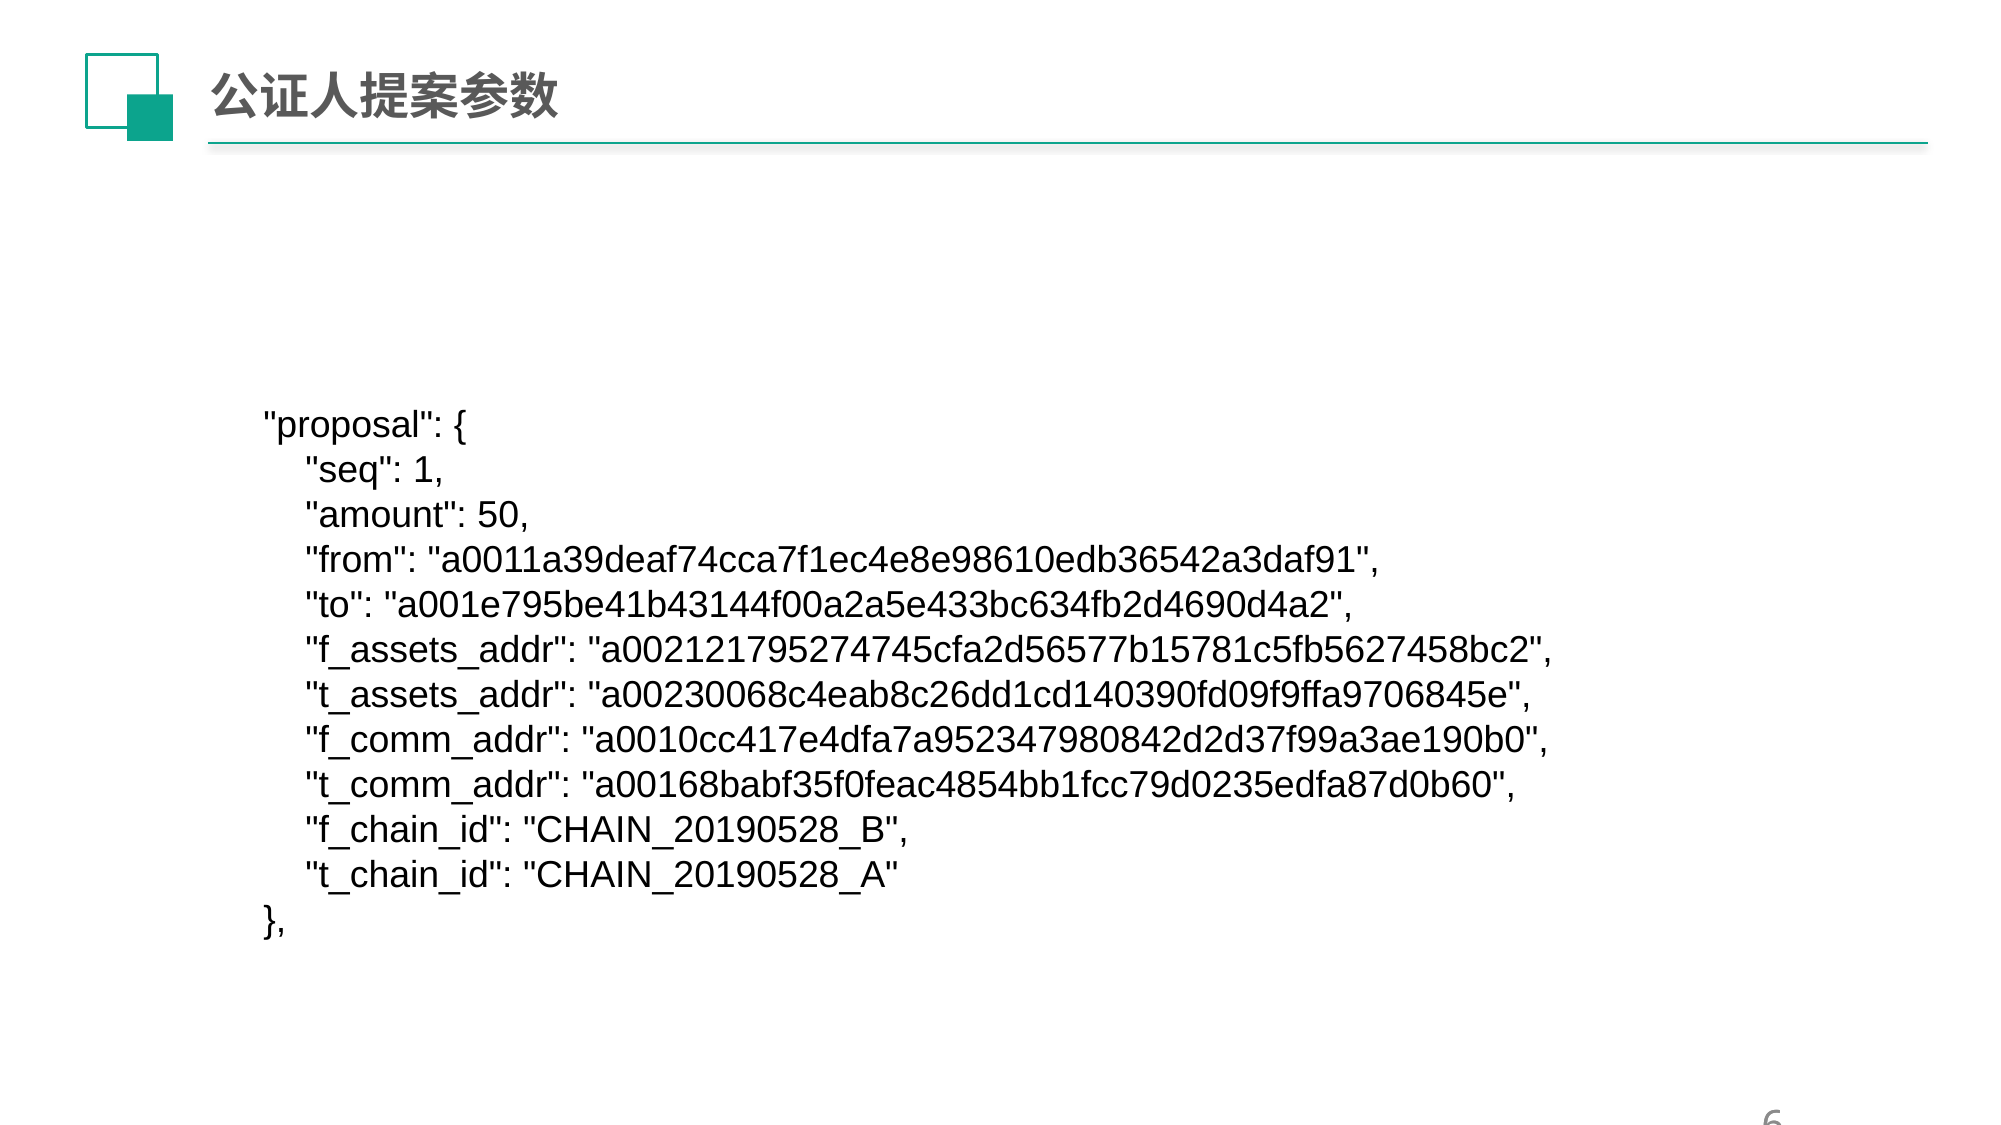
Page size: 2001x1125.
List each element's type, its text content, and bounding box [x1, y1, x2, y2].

title 公证人提案参数 [198, 58, 1489, 131]
text_box "proposal": { "seq": 1, "amount": 50, "from": "a0011a39deaf74cca7f1ec4e8e98610edb36542a3daf91", "to": "a001e795be41b43144f00a2a5e433bc634fb2d4690d4a2", "f_assets_addr": "a002121795274745cfa2d56577b15781c5fb5627458bc2", "t_assets_addr": "a00230068c4eab8c26dd1cd140390fd09f9ffa9706845e", "f_comm_addr": "a0010cc417e4dfa7a952347980842d2d37f99a3ae190b0", "t_comm_addr": "a00168babf35f0feac4854bb1fcc79d0235edfa87d0b60", "f_chain_id": "CHAIN_20190528_B", "t_chain_id": "CHAIN_20190528_A" }, [248, 392, 1696, 948]
text_box 6 [1638, 1092, 1907, 1125]
